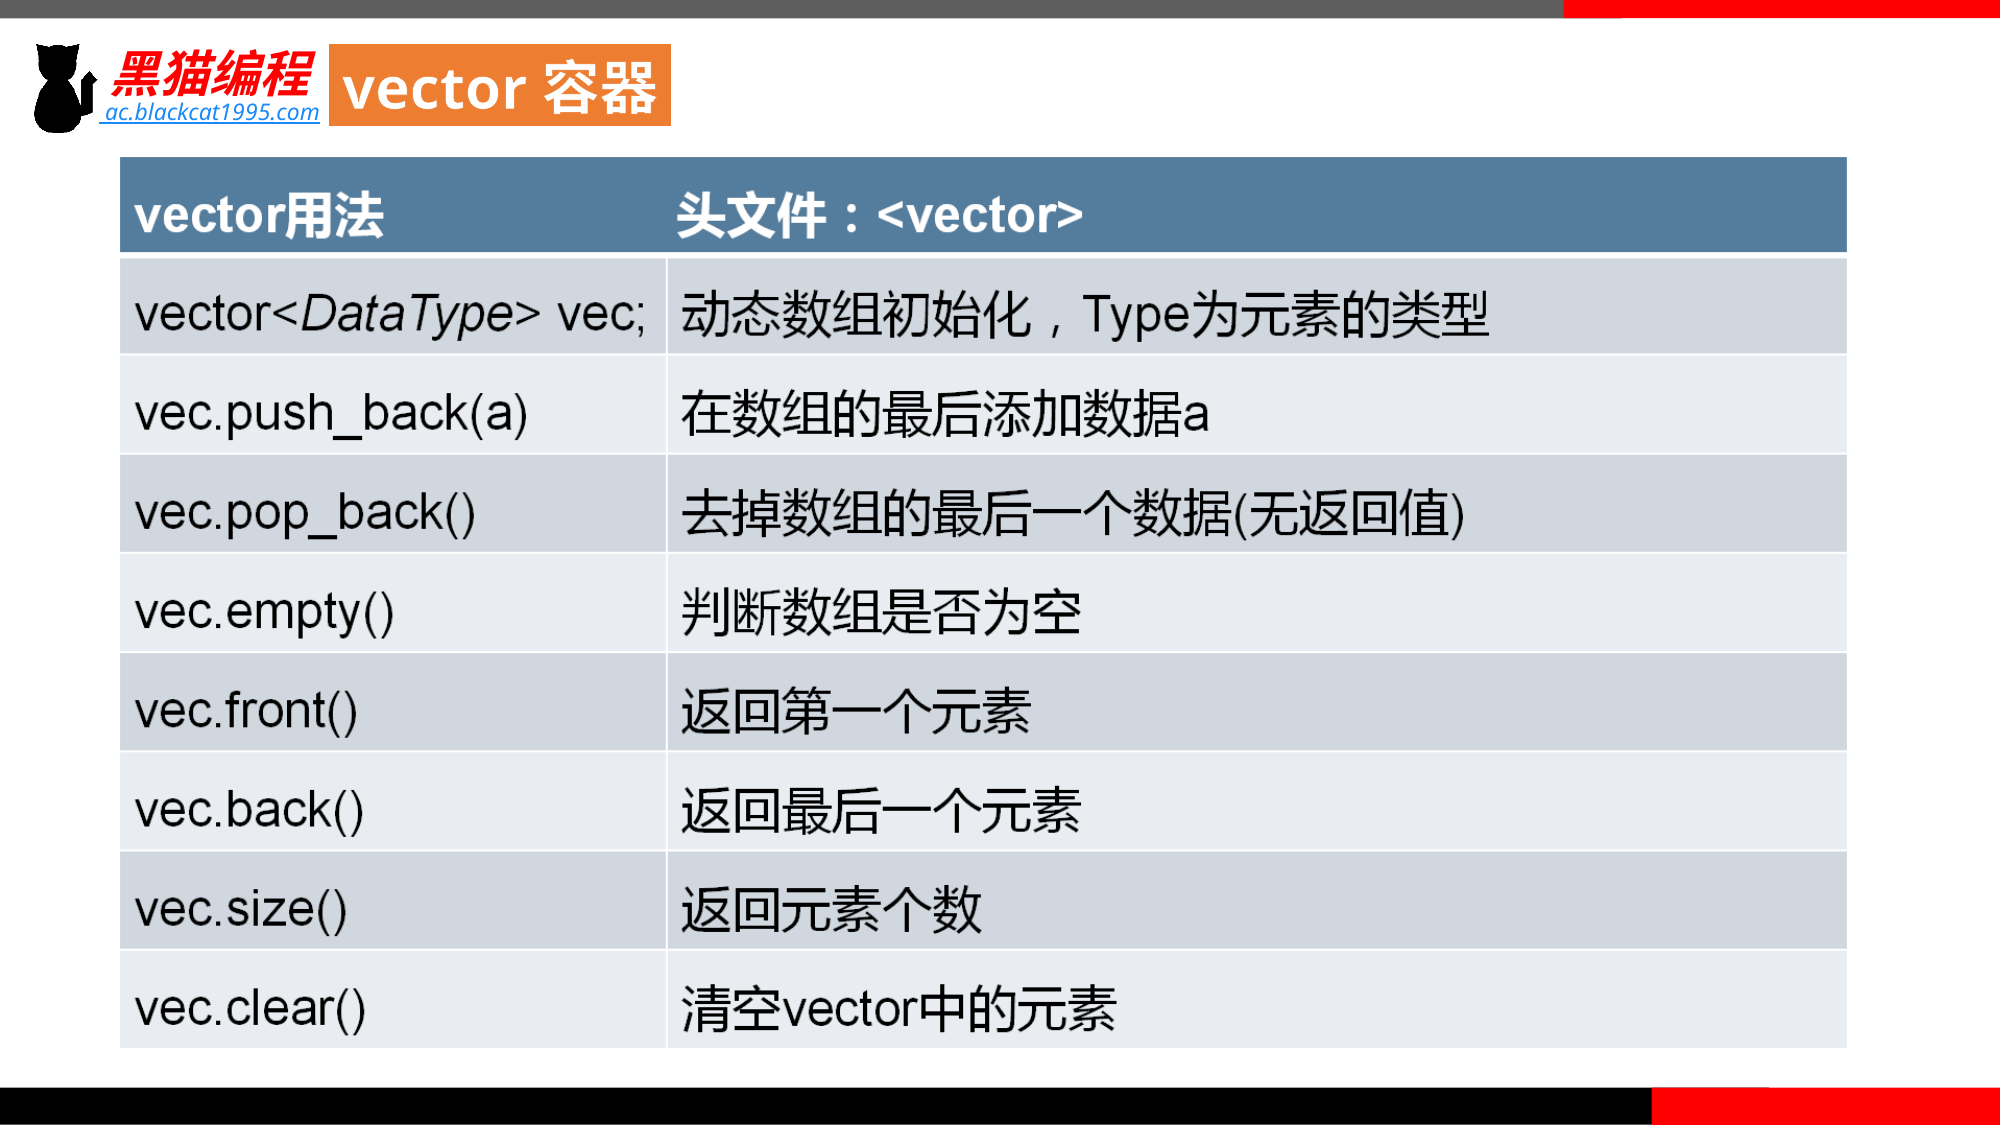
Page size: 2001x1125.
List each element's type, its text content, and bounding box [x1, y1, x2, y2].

picture [118, 155, 1849, 1050]
picture [21, 44, 110, 133]
text_box vector容器 [325, 41, 675, 129]
